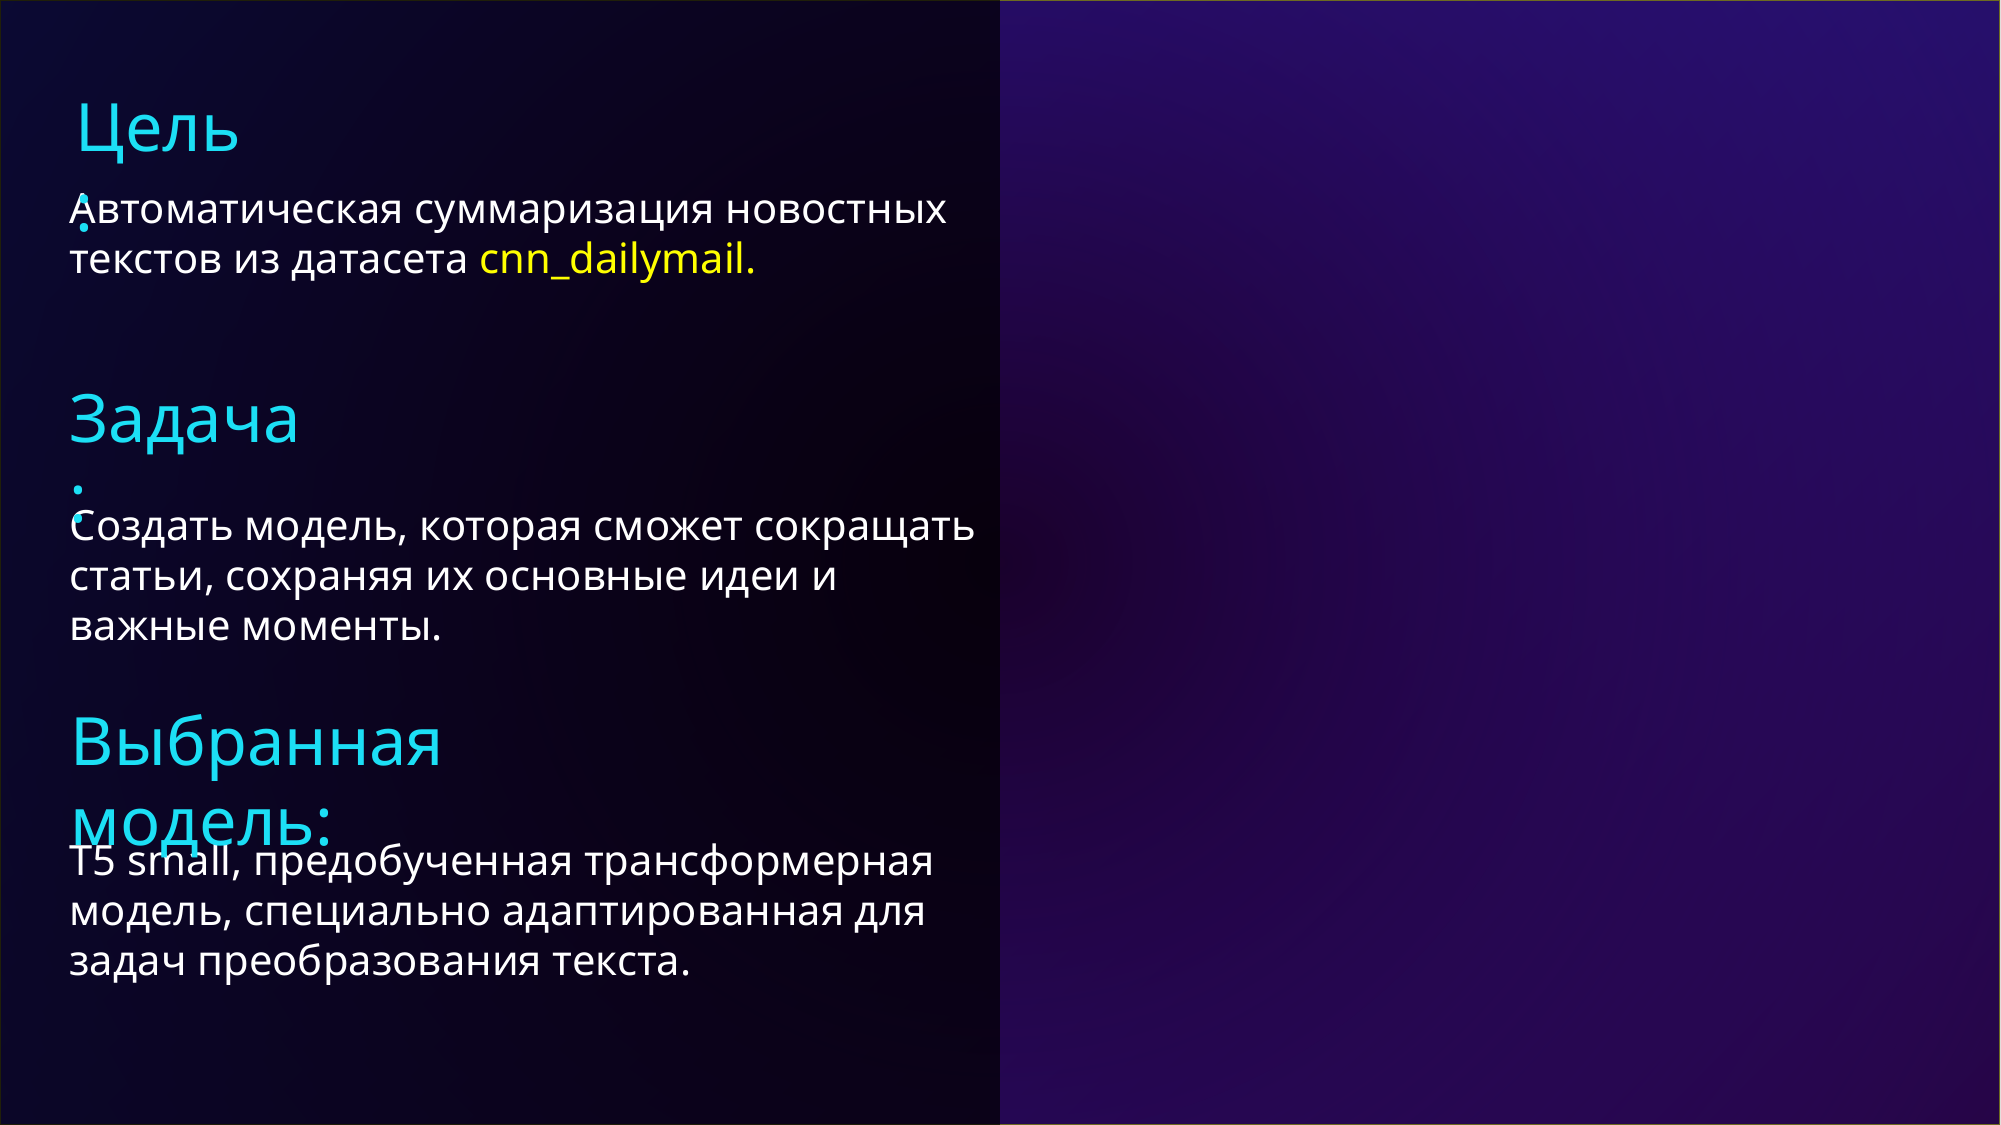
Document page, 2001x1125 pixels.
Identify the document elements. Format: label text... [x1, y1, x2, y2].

text_box Задача: [54, 368, 329, 543]
text_box Цель: [60, 77, 269, 252]
text_box Автоматическая суммаризация новостных текстов из датасета cnn_dailymail. [54, 174, 967, 290]
text_box Выбранная модель: [56, 691, 709, 867]
text_box T5 small, предобученная трансформерная модель, специально адаптированная для задач преобразования текста. [54, 826, 988, 992]
text_box Создать модель, которая сможет сокращать статьи, сохраняя их основные идеи и важные моменты. [54, 491, 999, 657]
